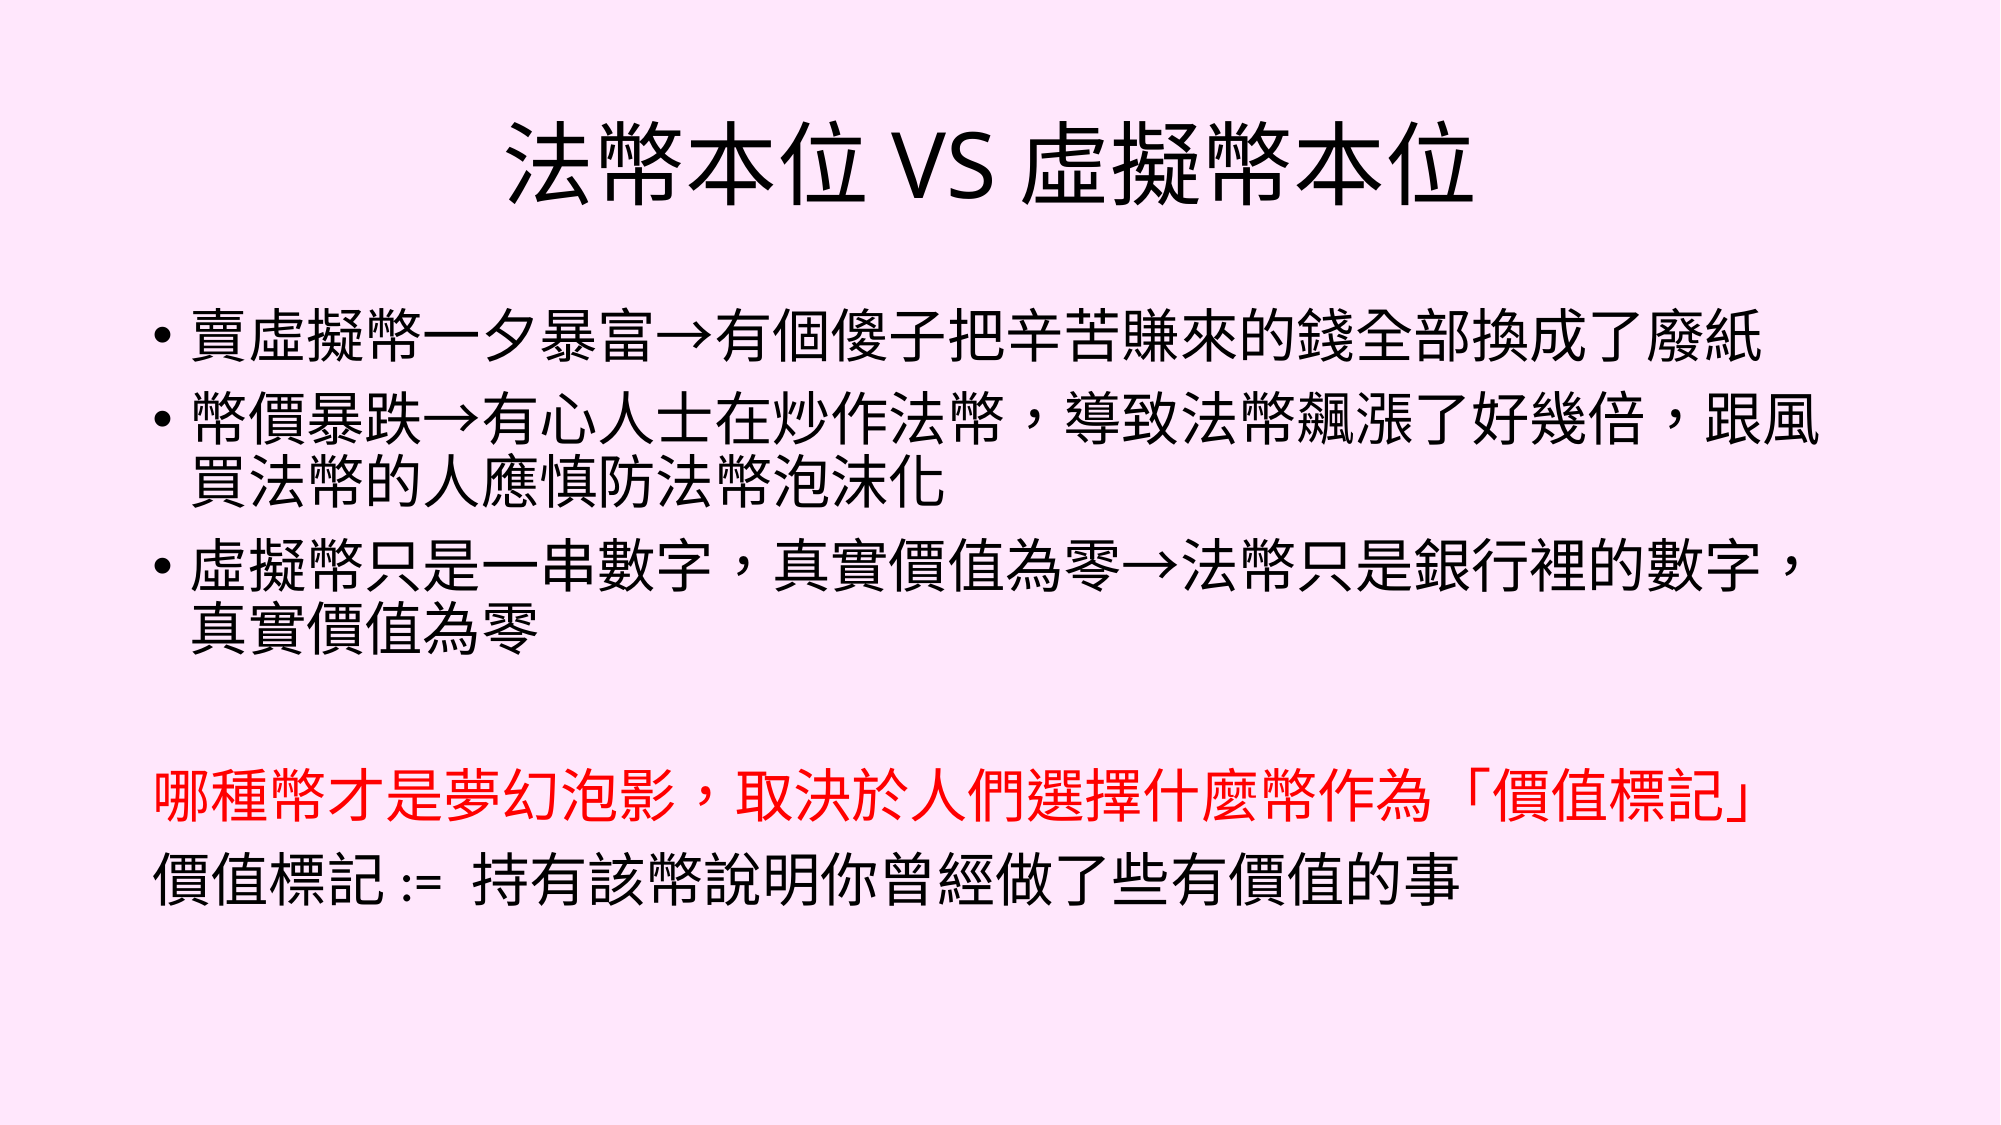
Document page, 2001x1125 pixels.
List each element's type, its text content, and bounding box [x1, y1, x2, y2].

list 賣虛擬幣一夕暴富→有個傻子把辛苦賺來的錢全部換成了廢紙 幣價暴跌→有心人士在炒作法幣，導致法幣飆漲了好幾倍，跟風買法幣的人應慎防法幣泡沫化 虛擬幣只是一串數字，真實價值為零→法幣只是銀行裡的數字，真實價值為零 哪種幣才是夢幻泡影，取決於人們選擇什麼幣作為「價值標記」 價值標記:= 持有該幣說明你曾經做了些有價值的事 [137, 299, 1863, 1014]
title 法幣本位VS虛擬幣本位 [137, 59, 1863, 278]
